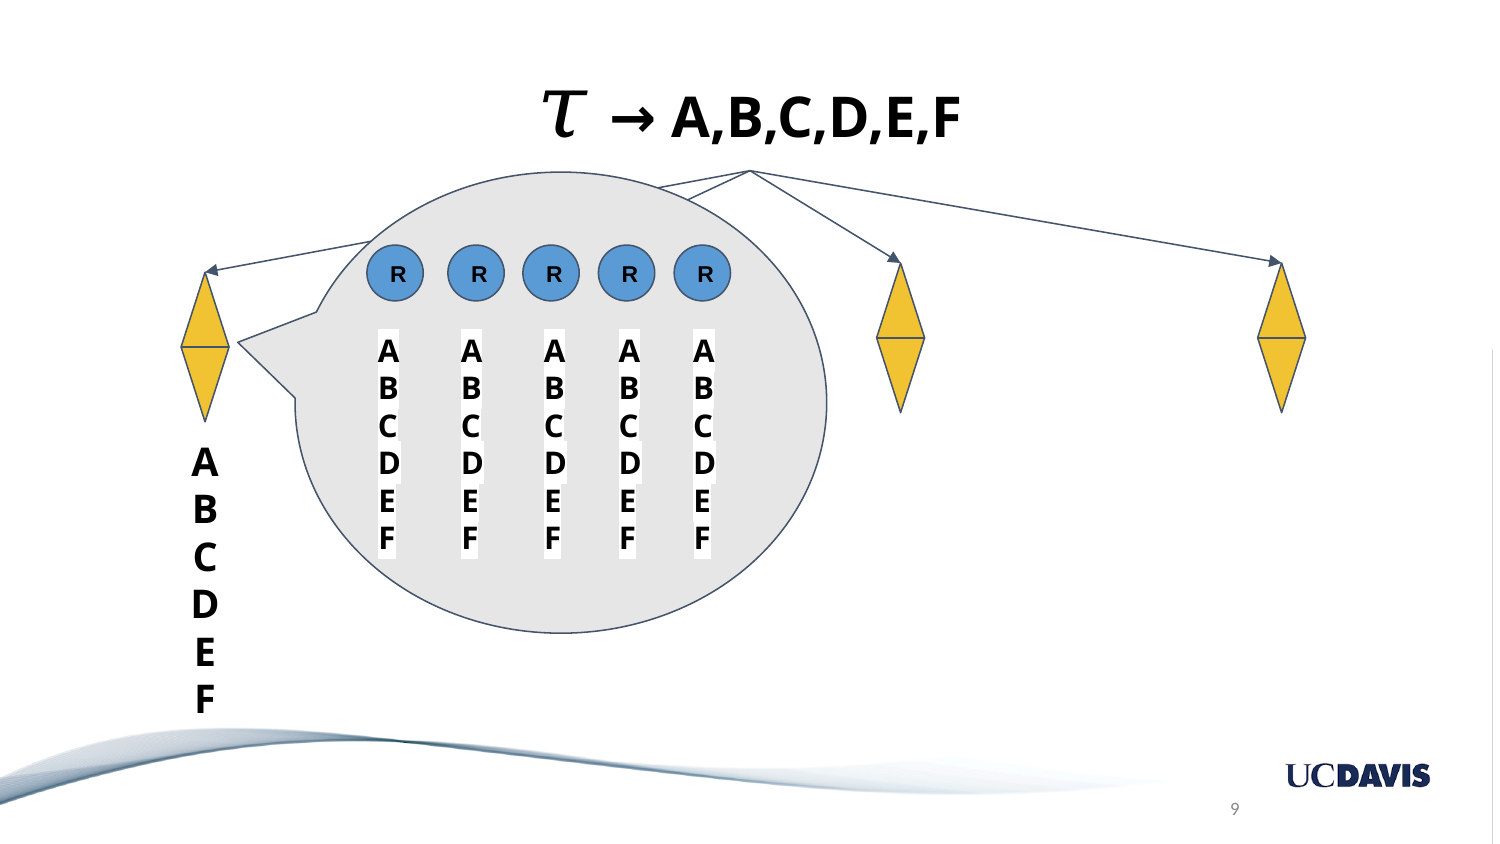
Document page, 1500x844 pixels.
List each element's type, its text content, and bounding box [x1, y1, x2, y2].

text_box A B C D E F [165, 421, 246, 737]
text_box [876, 273, 925, 413]
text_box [749, 171, 1282, 264]
text_box A B C D E F [528, 316, 577, 571]
text_box A B C D E F [362, 316, 411, 571]
text_box [237, 274, 827, 634]
text_box [1257, 269, 1306, 413]
picture [0, 0, 1500, 844]
text_box R [449, 282, 503, 301]
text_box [204, 171, 555, 273]
text_box R [599, 282, 654, 301]
text_box R [368, 282, 422, 301]
text_box A B C D E F [678, 316, 727, 571]
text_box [552, 171, 746, 264]
text_box R [675, 282, 729, 301]
text_box A B C D E F [445, 316, 494, 571]
text_box 𝜏 → A,B,C,D,E,F [314, 33, 1186, 170]
text_box A B C D E F [603, 316, 652, 571]
slide_number ‹#› [1059, 785, 1251, 830]
text_box [181, 279, 230, 421]
text_box R [524, 282, 578, 301]
